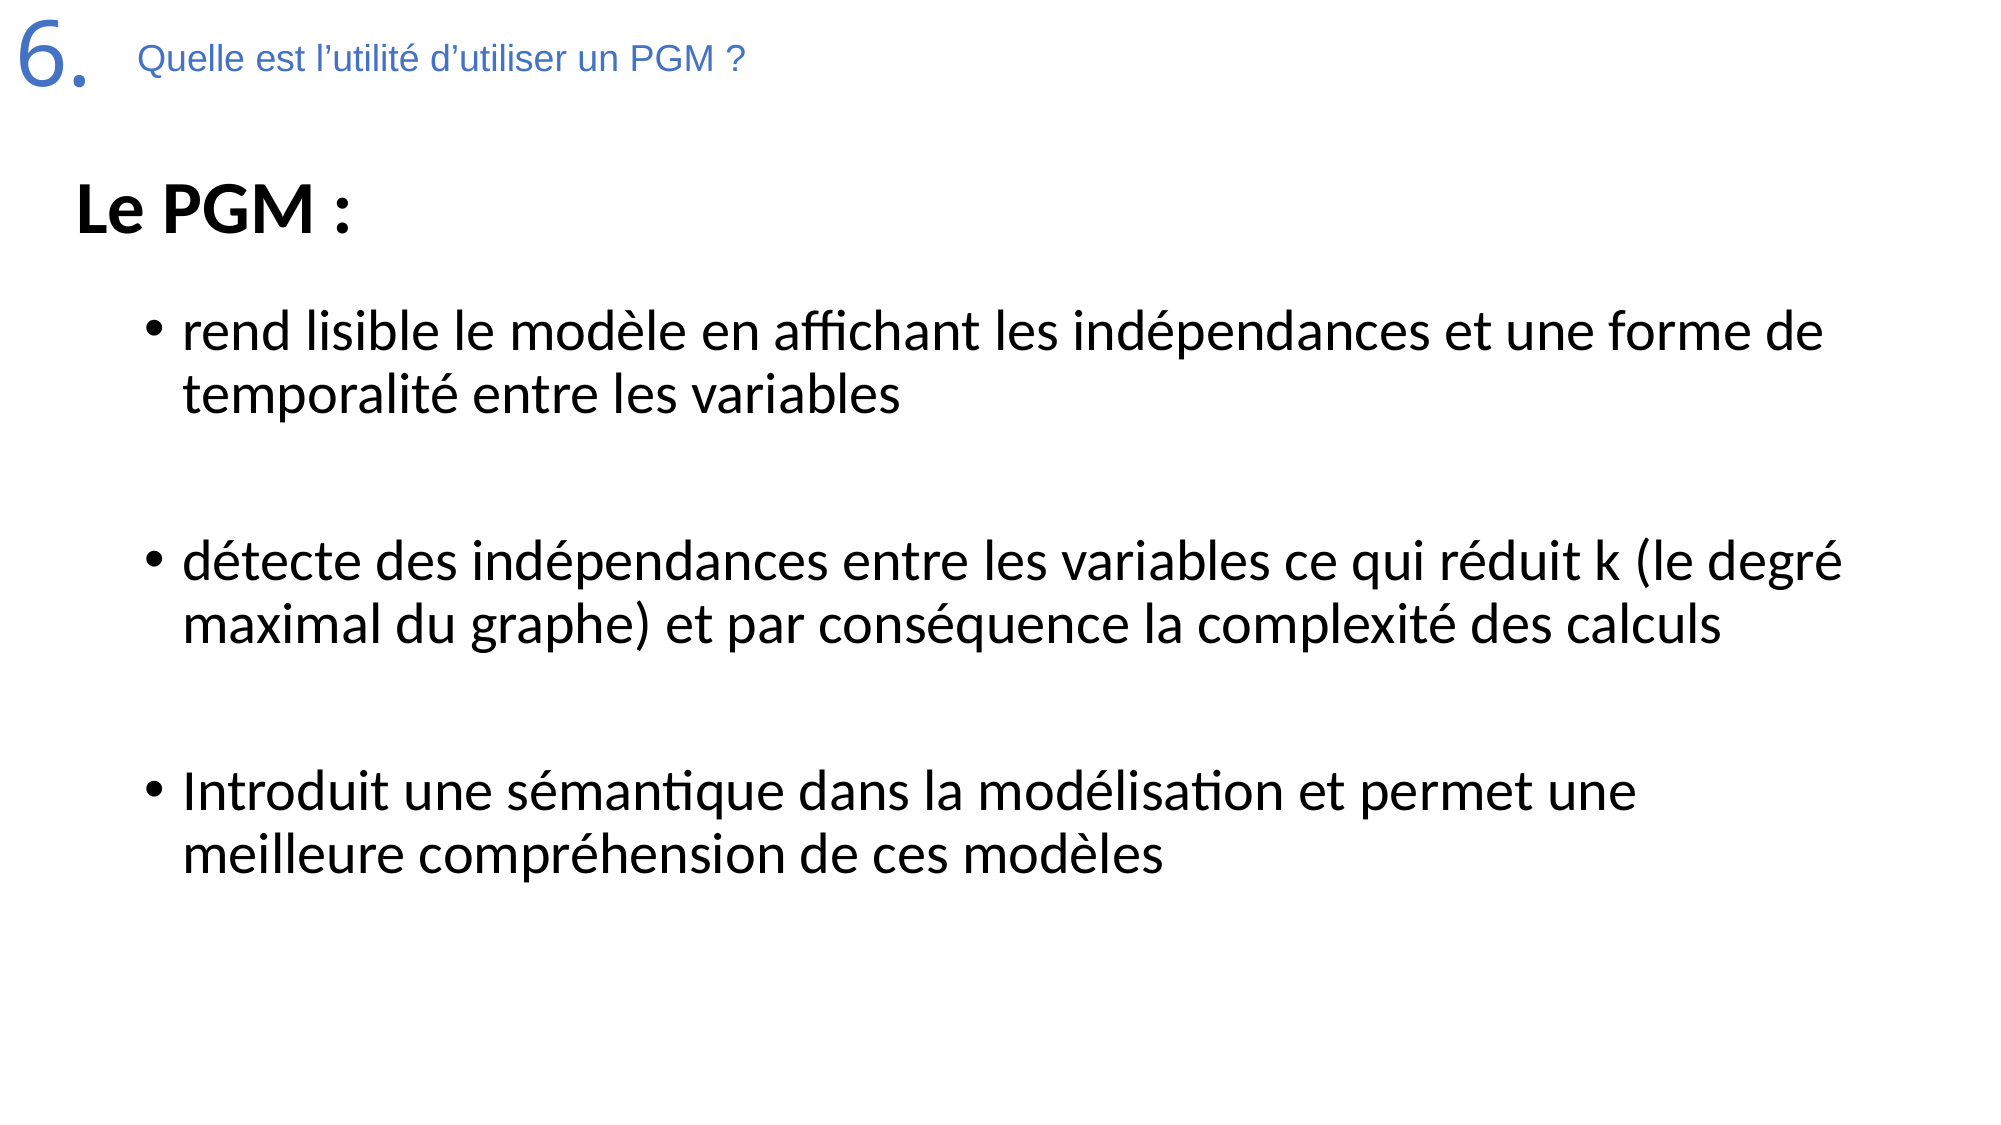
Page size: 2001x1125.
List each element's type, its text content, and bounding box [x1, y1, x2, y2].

text_box Quelle est l’utilité d’utiliser un PGM ? [122, 26, 1848, 87]
text_box Le PGM : [61, 151, 1082, 257]
title 6. [0, 0, 123, 166]
list rend lisible le modèle en affichant les indépendances et une forme de temporalité entre les variables détecte des indépendances entre les variables ce qui réduit k (le degré maximal du graphe) et par conséquence la complexité des calculs Introduit une sémantique dans la modélisation et permet une meilleure compréhension de ces modèles [129, 292, 1870, 993]
